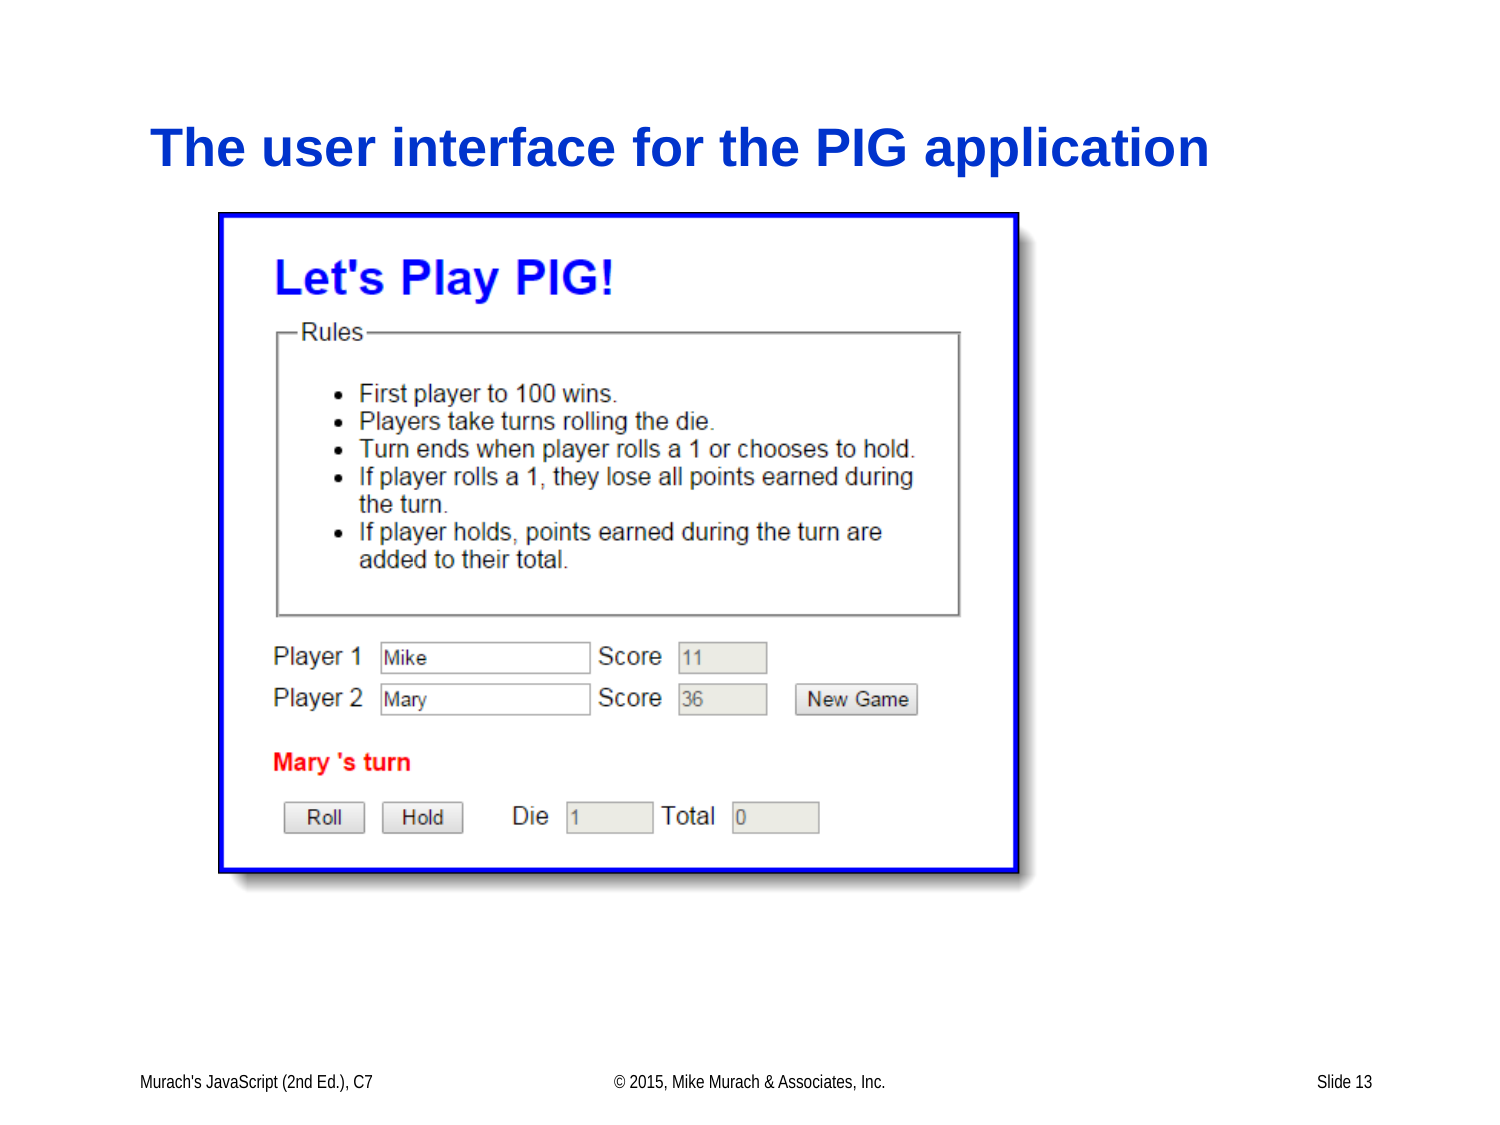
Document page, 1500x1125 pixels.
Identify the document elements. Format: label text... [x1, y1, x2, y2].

slide_number Murach's JavaScript (2nd Ed.), C7 [125, 1025, 450, 1100]
footer © 2015, Mike Murach & Associates, Inc. [474, 1025, 1025, 1100]
title The user interface for the PIG application [150, 112, 1350, 179]
picture [218, 212, 1038, 894]
slide_number Slide 13 [1074, 1025, 1388, 1100]
